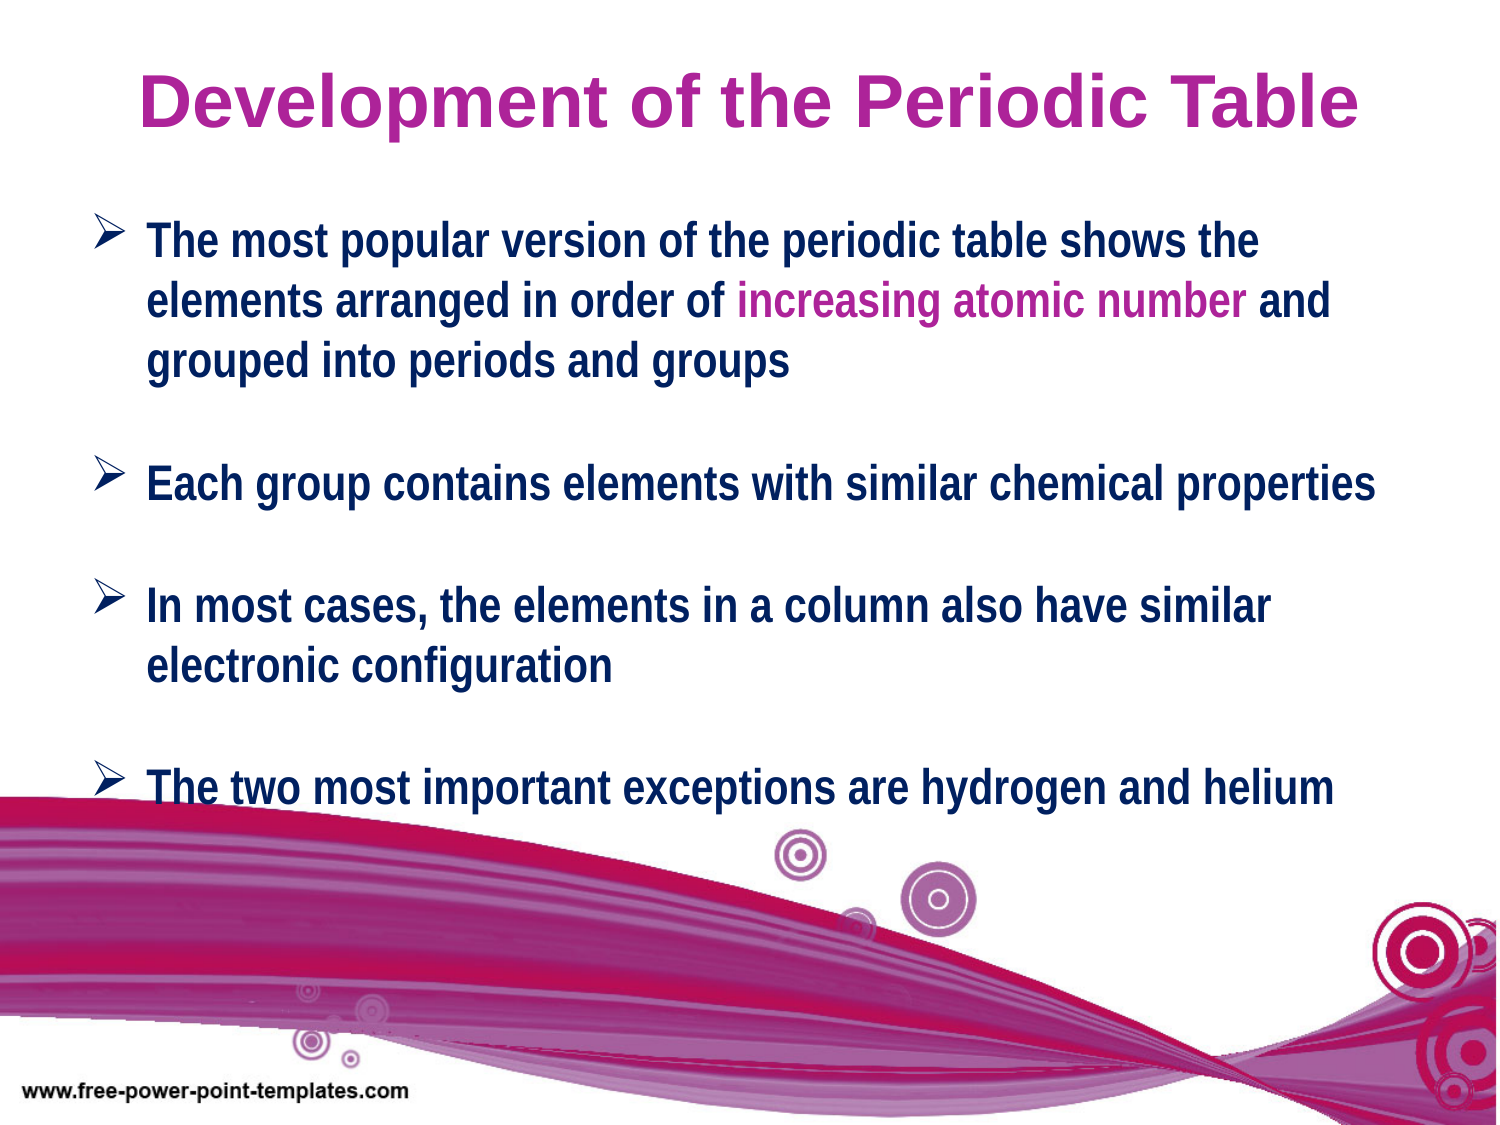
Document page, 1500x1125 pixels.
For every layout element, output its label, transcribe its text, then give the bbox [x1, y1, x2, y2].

list The most popular version of the periodic table shows the elements arranged in order of increasing atomic number and grouped into periods and groups Each group contains elements with similar chemical properties In most cases, the elements in a column also have similar electronic configuration The two most important exceptions are hydrogen and helium [74, 199, 1426, 1011]
picture [0, 0, 1500, 1125]
title Development of the Periodic Table [112, 47, 1388, 149]
